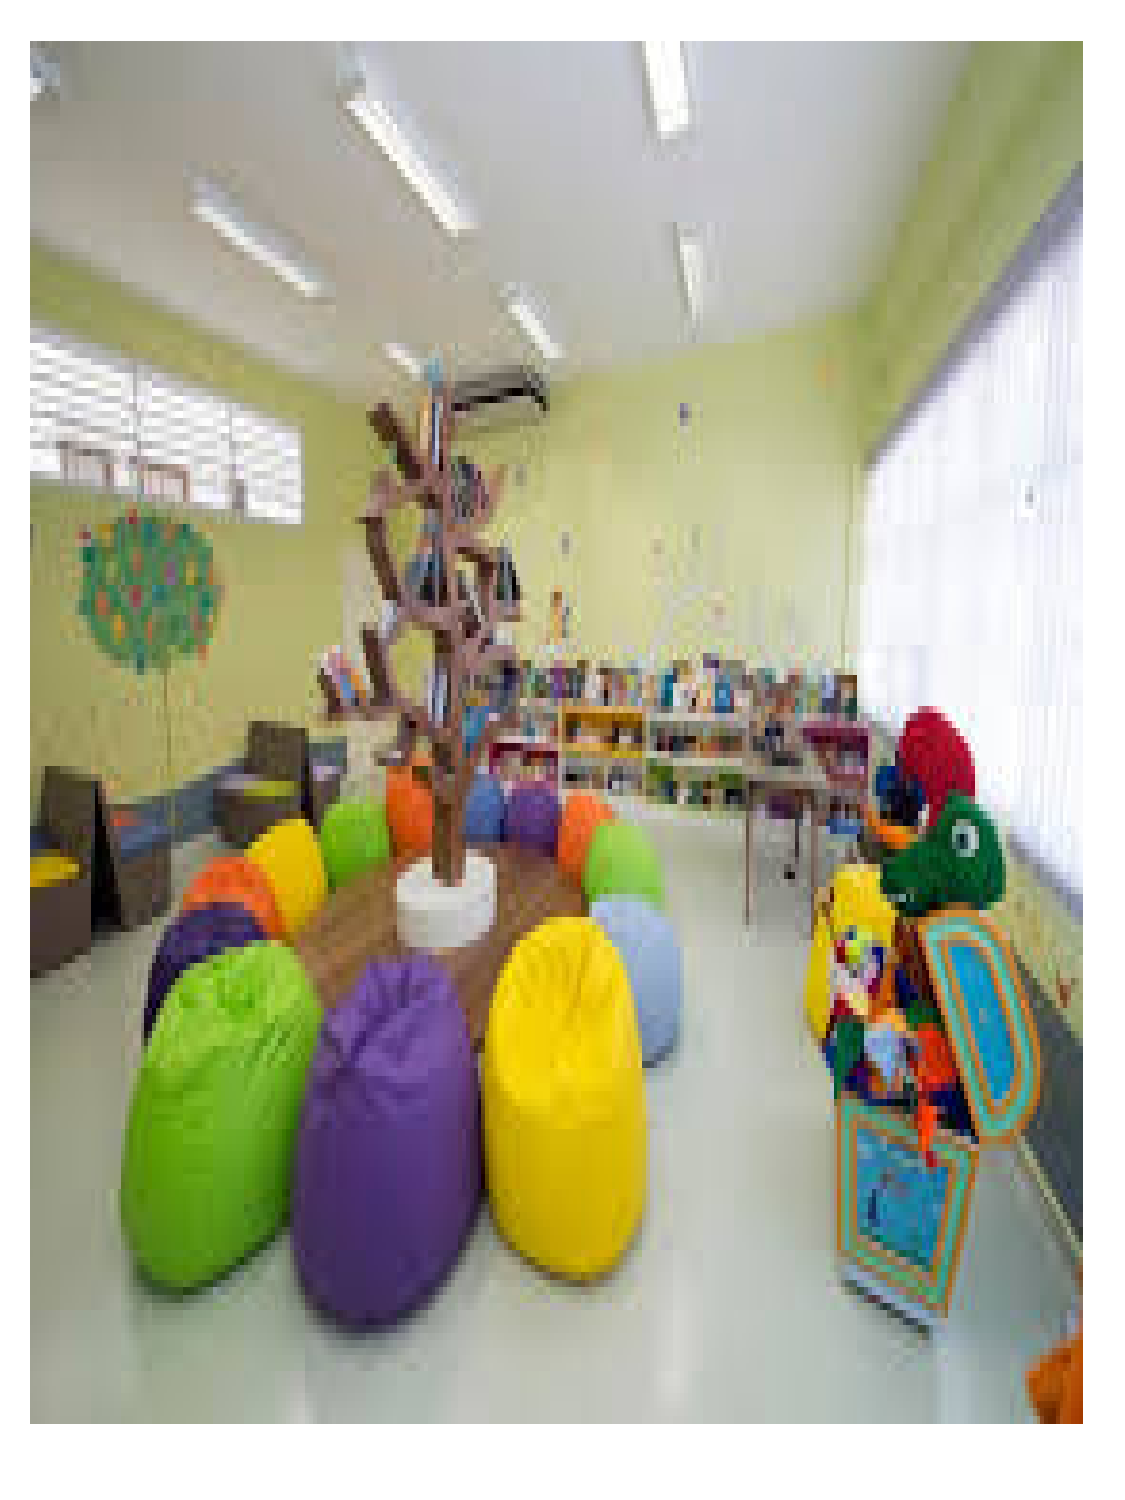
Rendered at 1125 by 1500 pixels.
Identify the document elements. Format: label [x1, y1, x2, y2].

picture [30, 41, 1083, 1424]
